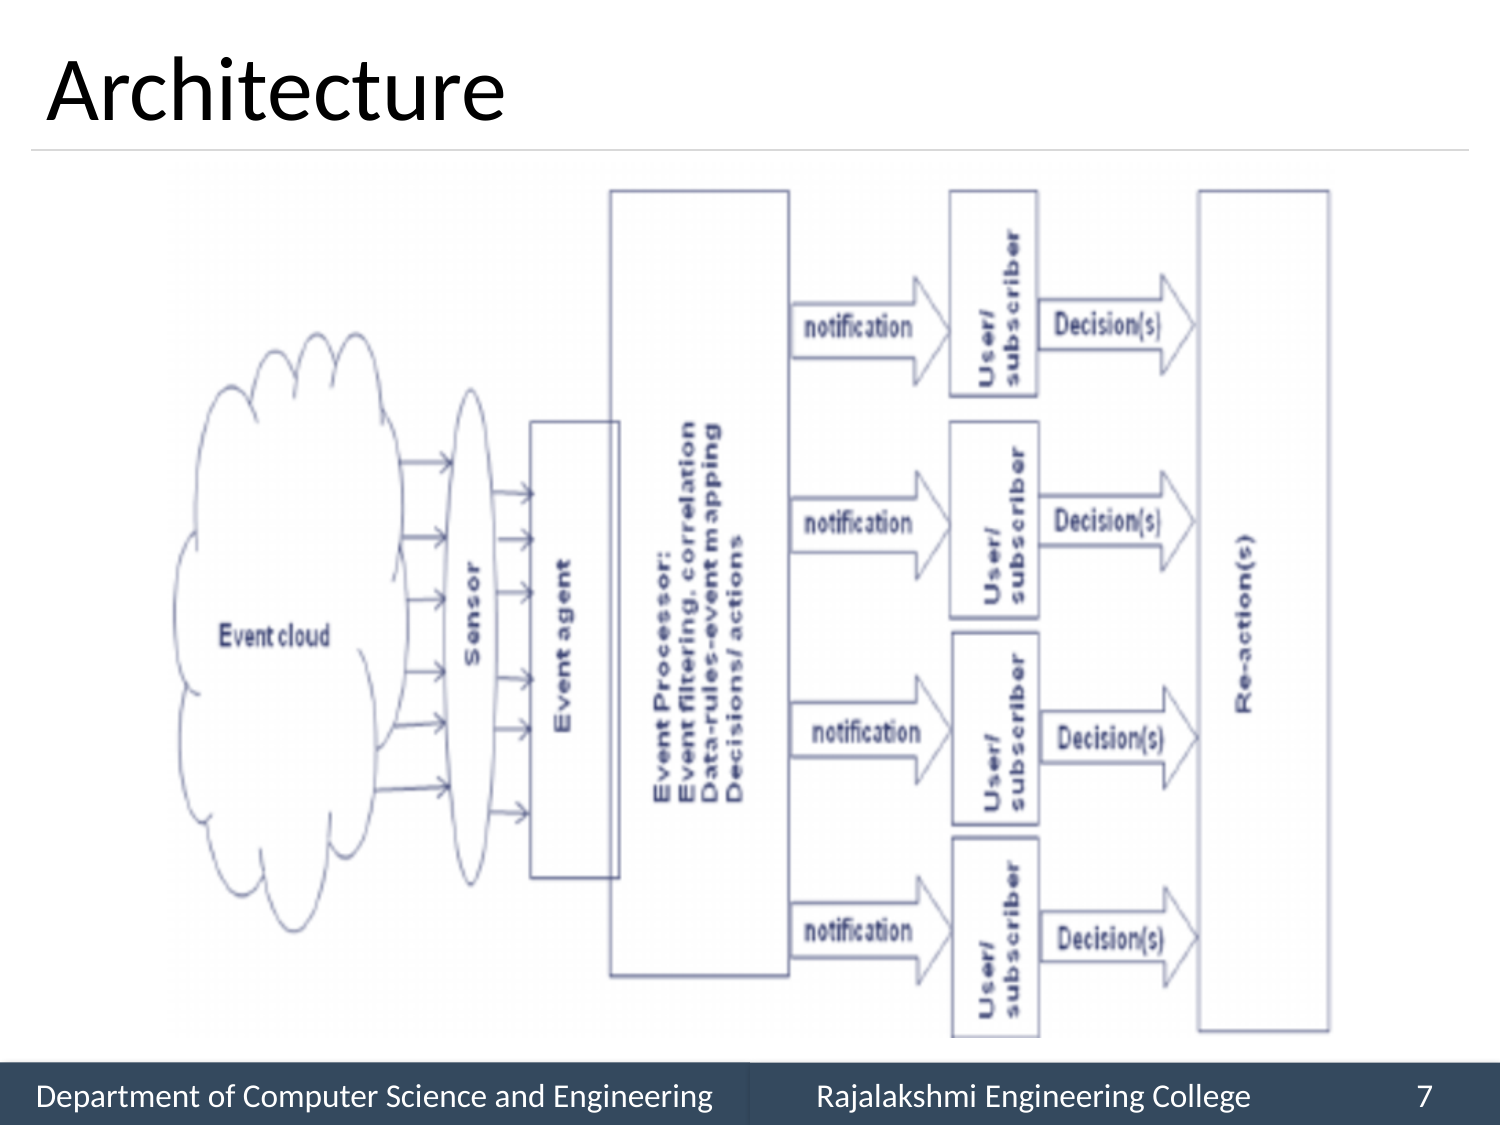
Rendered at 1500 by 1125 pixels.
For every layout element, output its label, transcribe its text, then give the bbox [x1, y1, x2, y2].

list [164, 162, 1335, 1038]
title Architecture [31, 17, 1469, 150]
